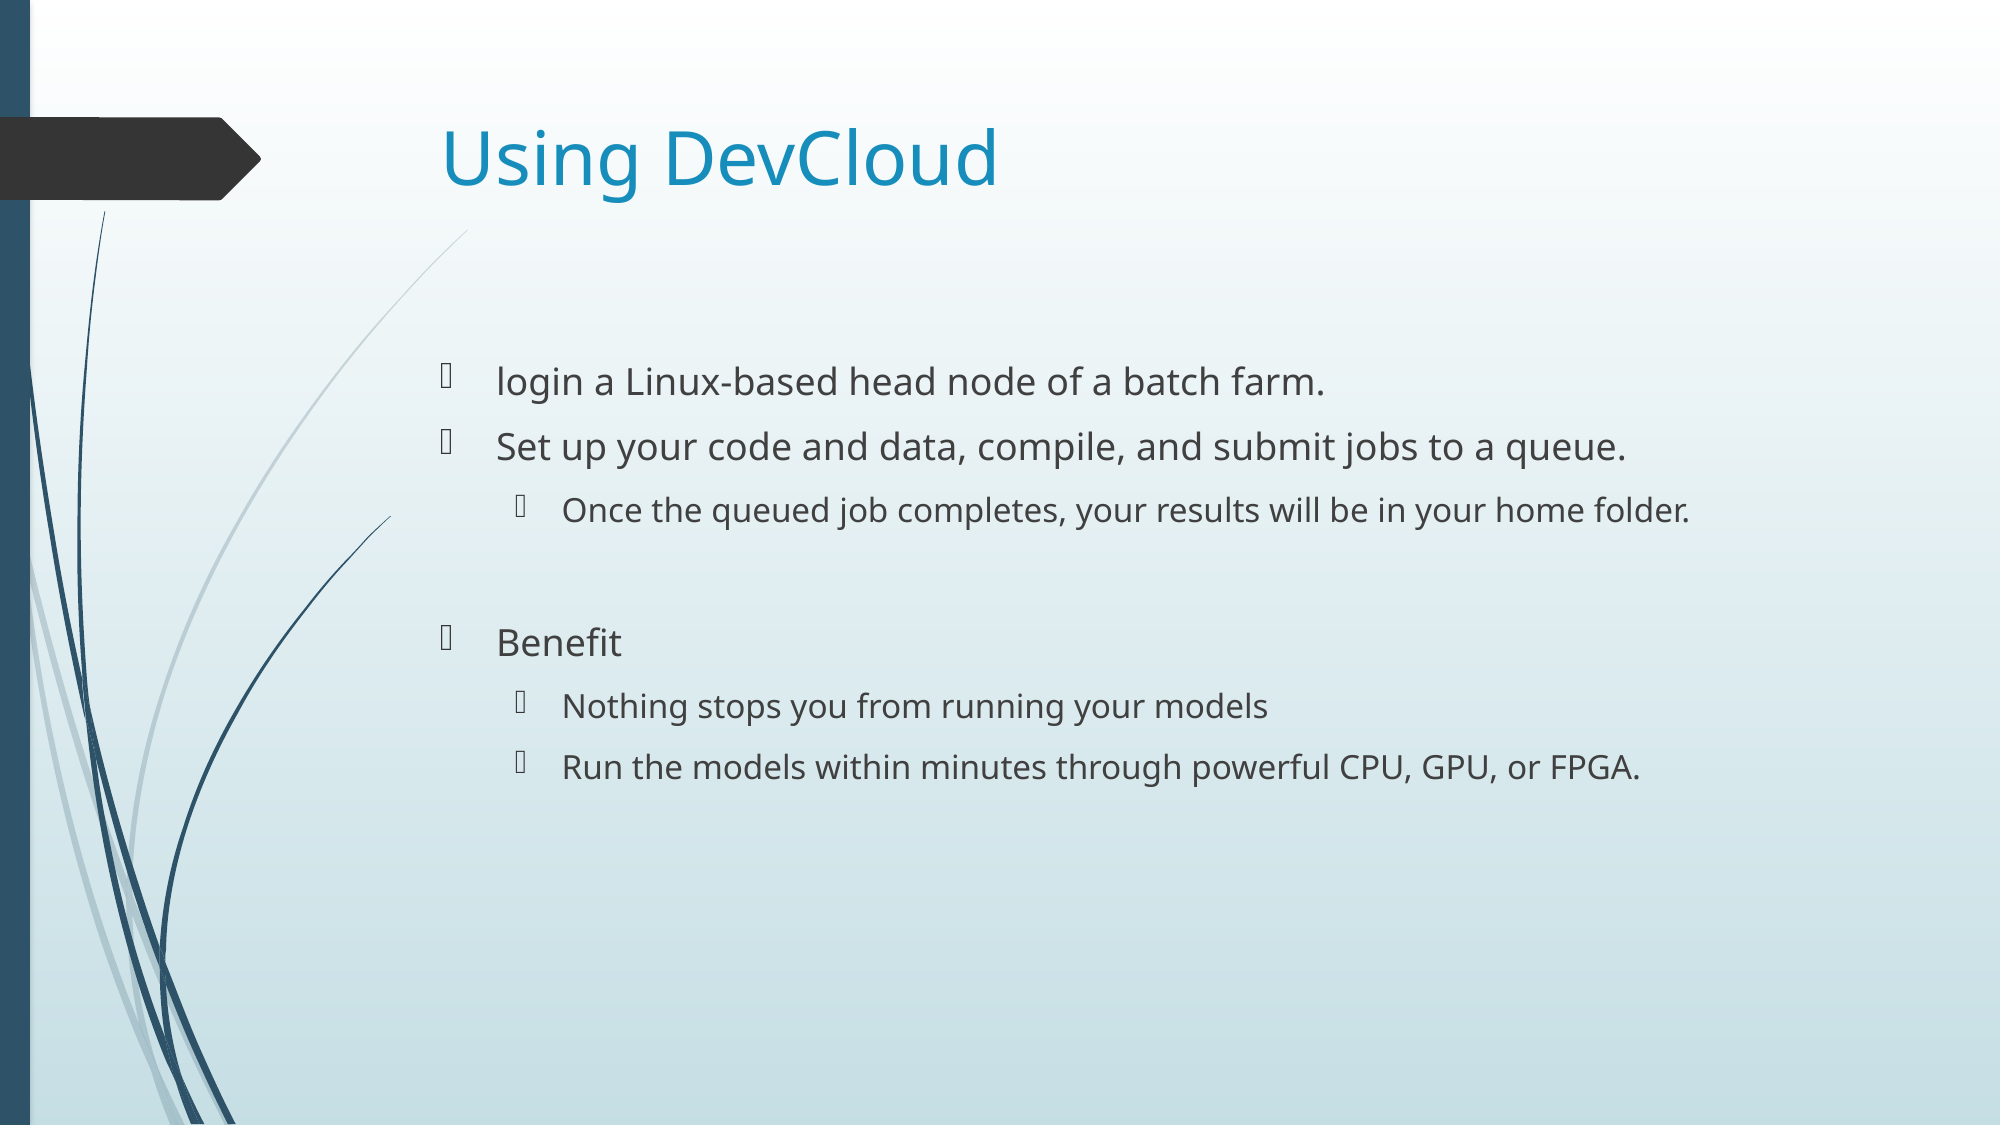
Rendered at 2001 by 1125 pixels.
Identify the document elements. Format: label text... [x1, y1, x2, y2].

list login a Linux-based head node of a batch farm. Set up your code and data, compile, and submit jobs to a queue. Once the queued job completes, your results will be in your home folder. Benefit Nothing stops you from running your models Run the models within minutes through powerful CPU, GPU, or FPGA. [424, 350, 1888, 970]
title Using DevCloud [425, 102, 1888, 313]
